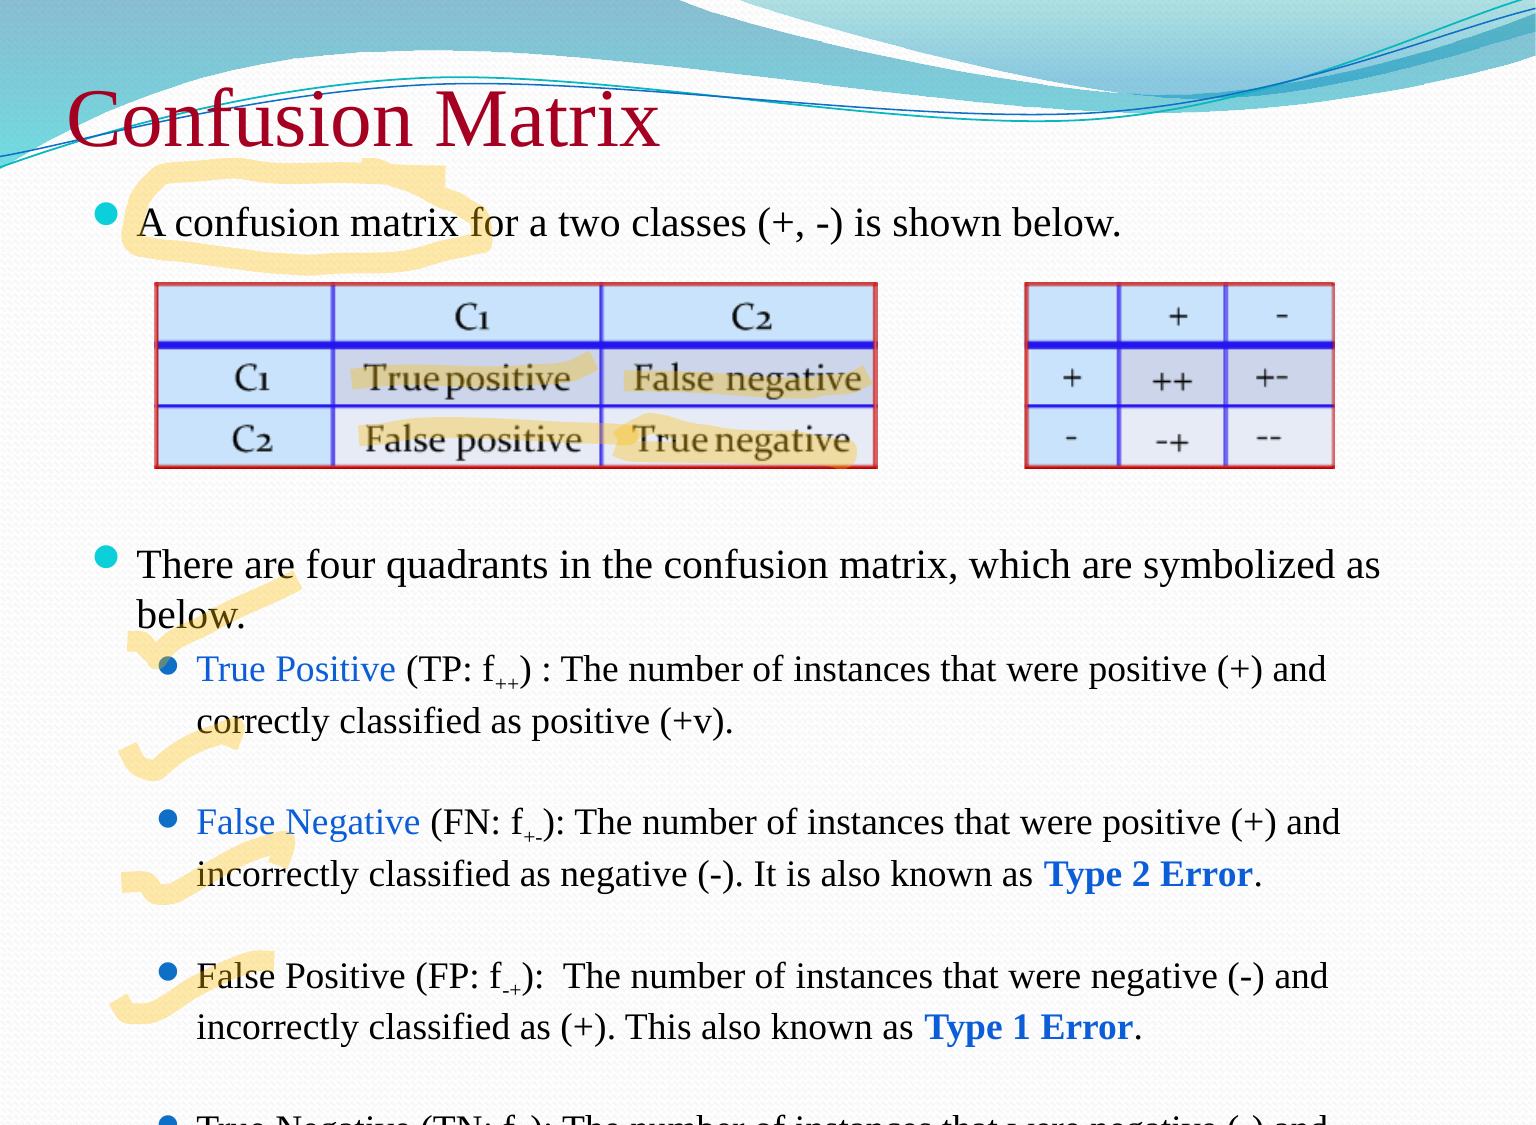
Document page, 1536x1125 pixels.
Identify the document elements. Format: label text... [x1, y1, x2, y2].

picture [154, 281, 879, 469]
title Confusion Matrix [66, 10, 1449, 163]
list A confusion matrix for a two classes (+, -) is shown below. There are four quadrants in the confusion matrix, which are symbolized as below. True Positive (TP: f++) : The number of instances that were positive (+) and correctly classified as positive (+v). False Negative (FN: f+-): The number of instances that were positive (+) and incorrectly classified as negative (-). It is also known as Type 2 Error. False Positive (FP: f-+): The number of instances that were negative (-) and incorrectly classified as (+). This also known as Type 1 Error. True Negative (TN: f--): The number of instances that were negative (-) and correctly classified as (-). [76, 187, 1472, 1011]
picture [639, 435, 674, 441]
table_cell C4 [1016, 283, 1341, 481]
table_cell C4 [147, 283, 885, 481]
picture [1023, 281, 1335, 469]
